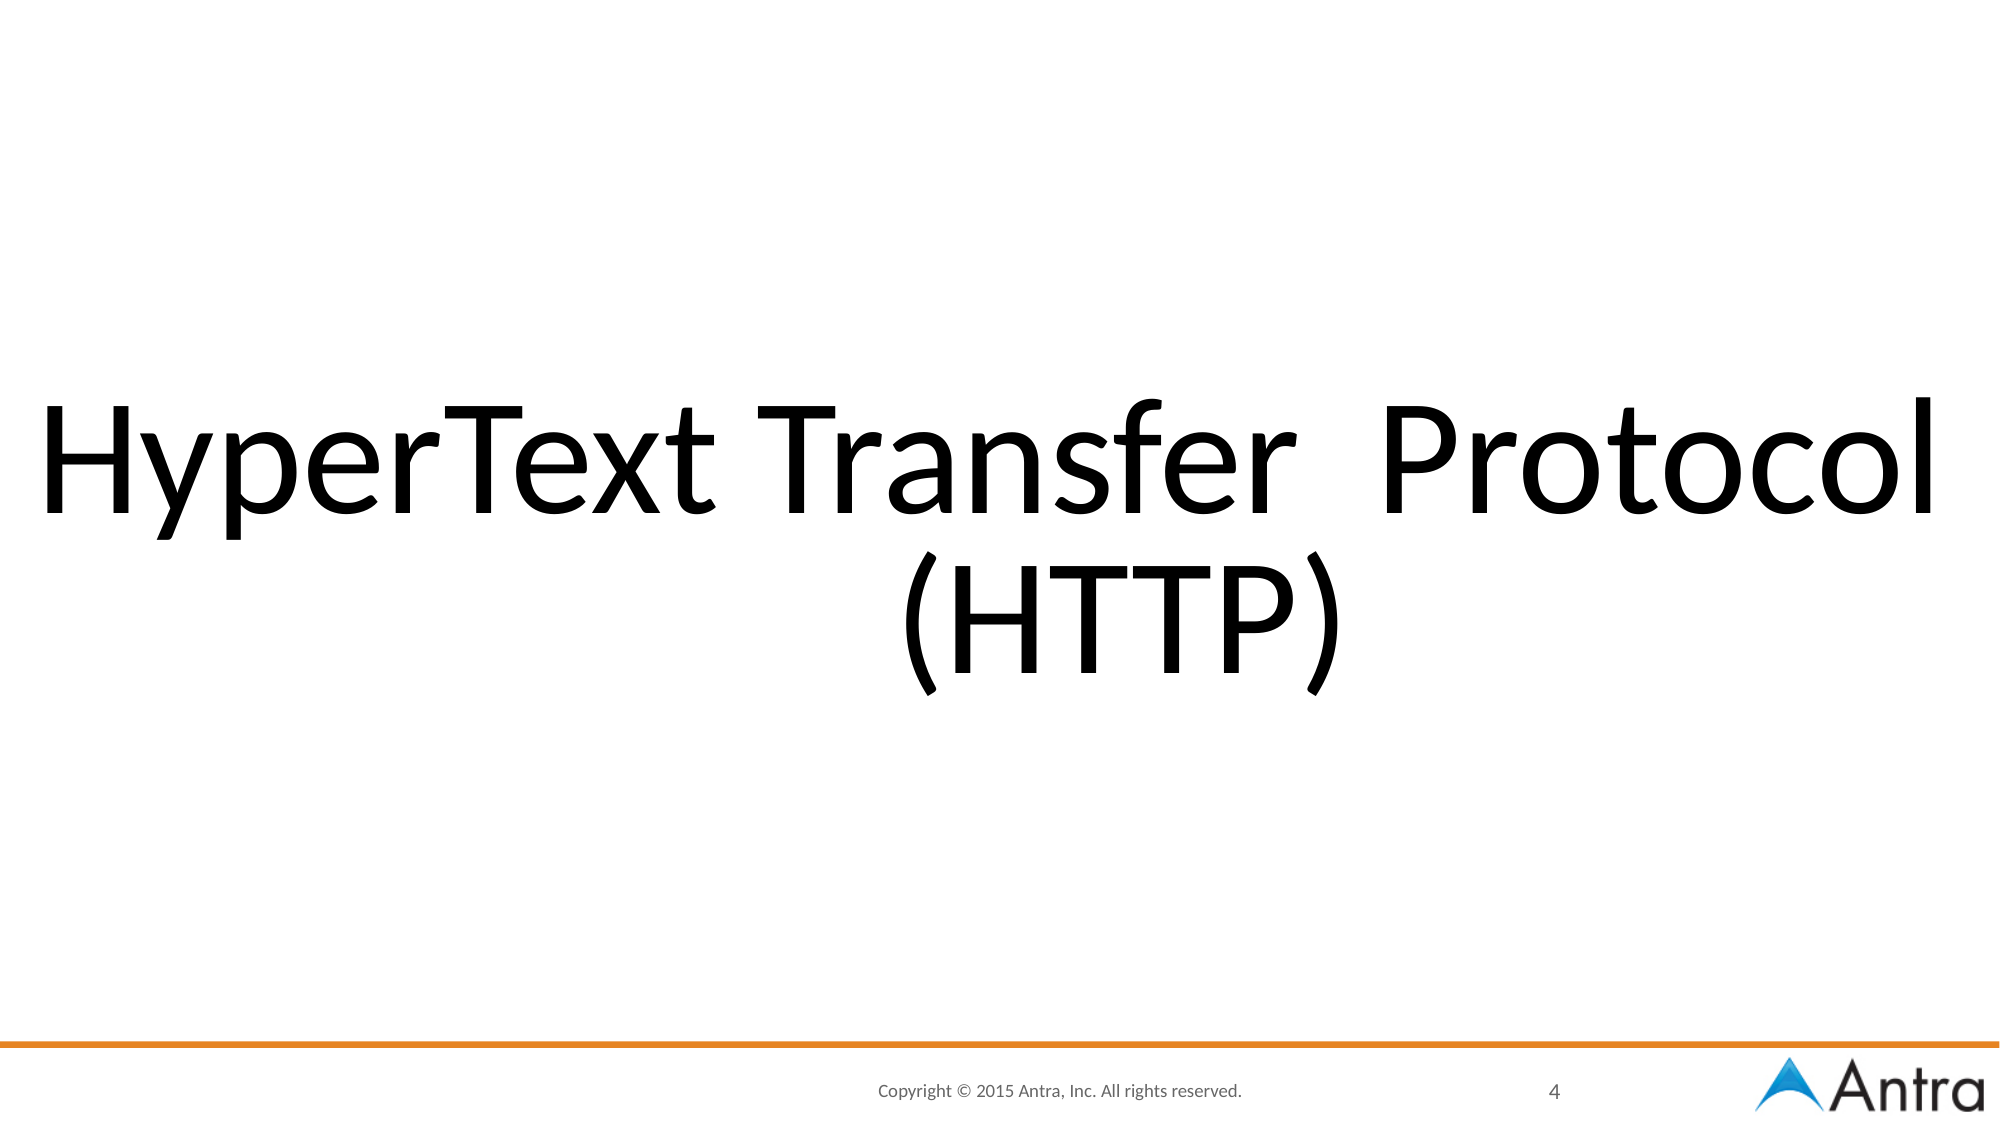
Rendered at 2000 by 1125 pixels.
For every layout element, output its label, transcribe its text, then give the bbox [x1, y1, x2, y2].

title HyperText Transfer Protocol (HTTP) [19, 314, 2000, 706]
slide_number 4 [1498, 1075, 1561, 1106]
picture [1744, 1048, 1994, 1122]
